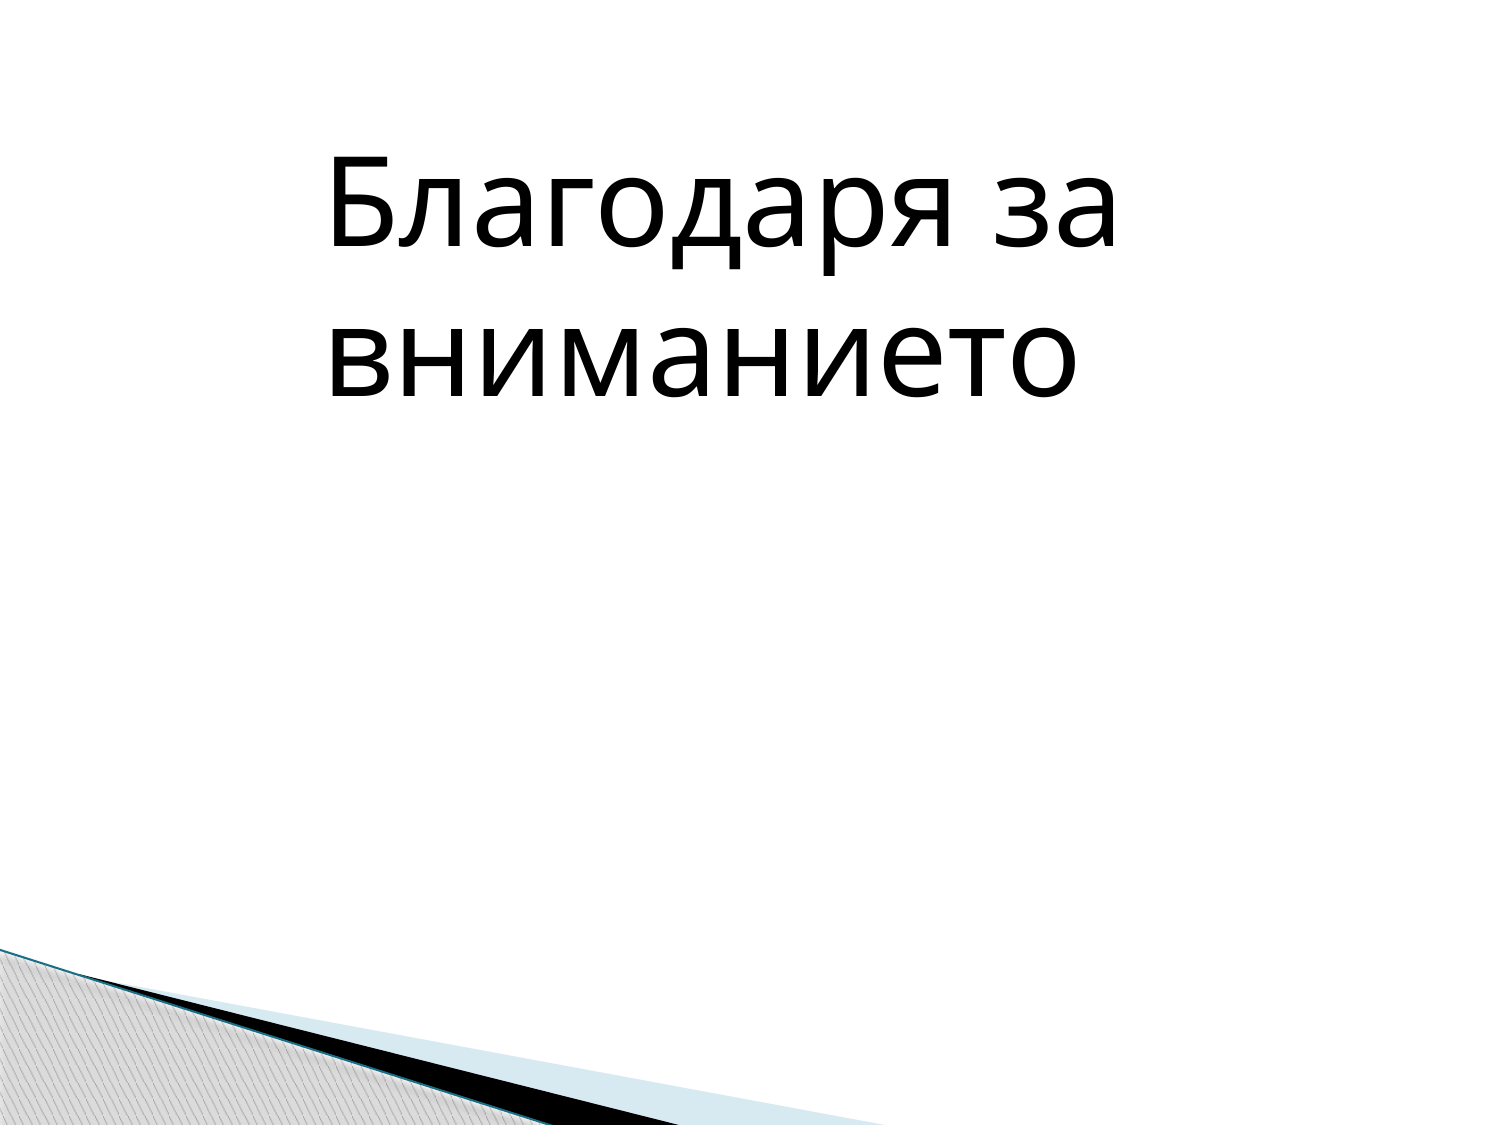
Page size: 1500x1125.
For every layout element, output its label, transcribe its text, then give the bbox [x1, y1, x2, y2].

list Благодаря за вниманието [289, 113, 1500, 857]
